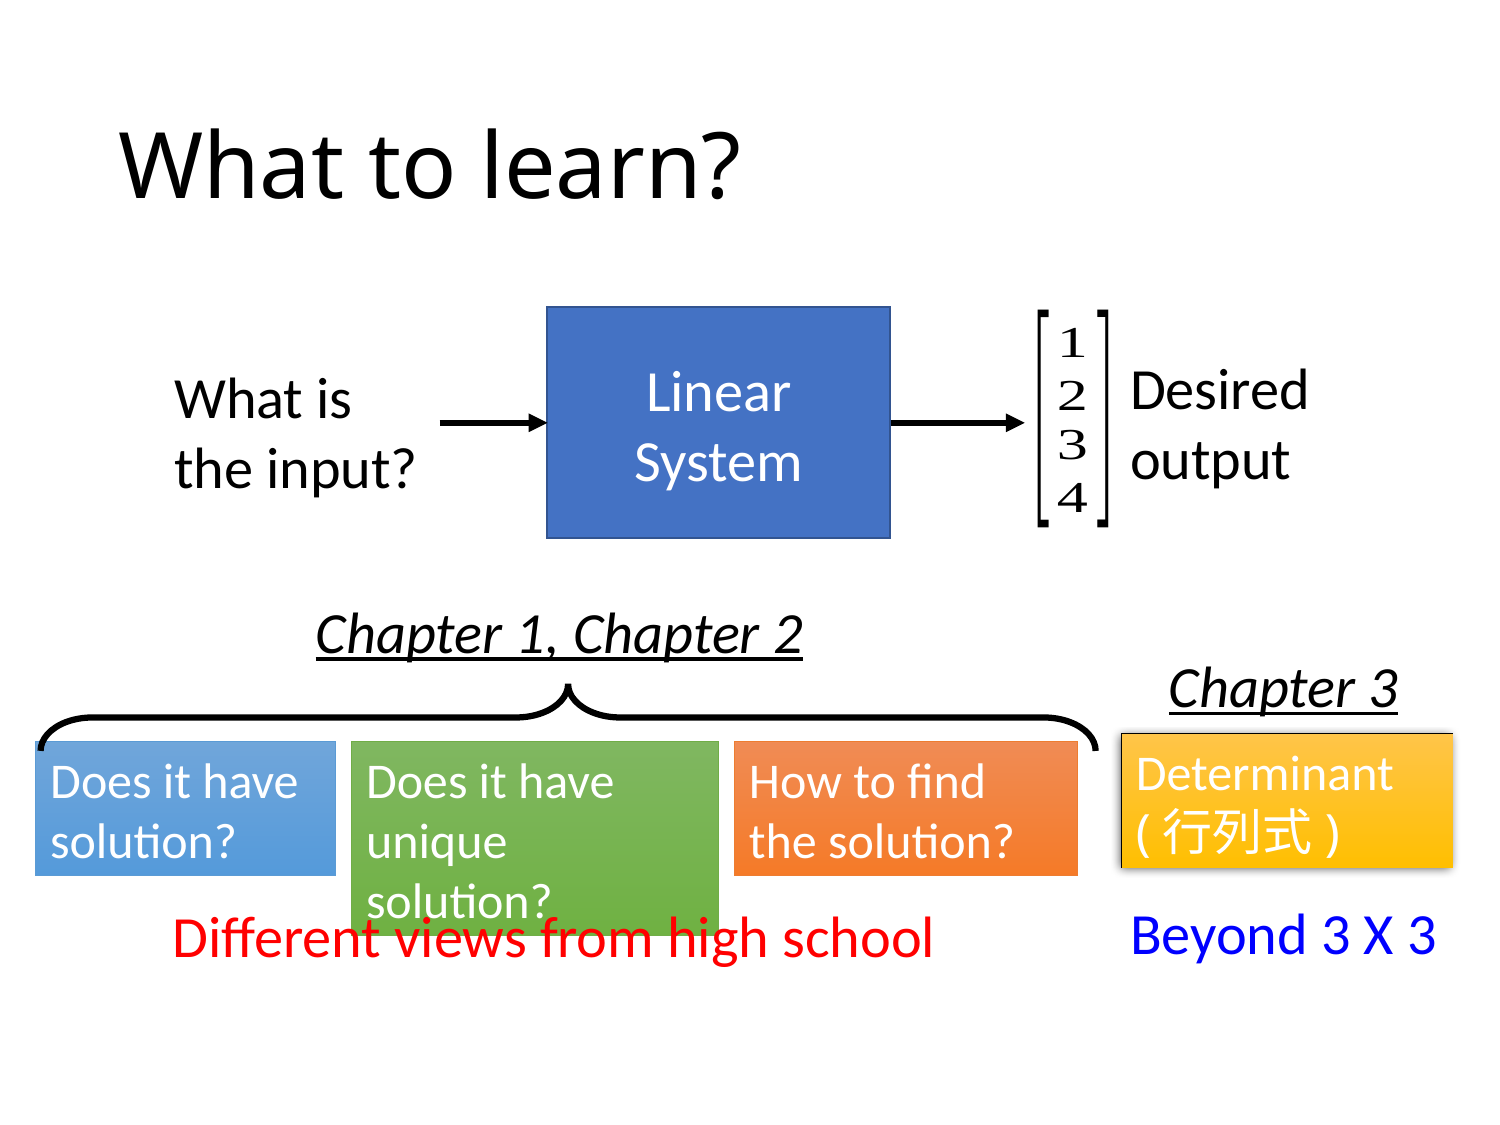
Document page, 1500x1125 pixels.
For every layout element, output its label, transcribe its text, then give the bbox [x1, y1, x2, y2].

text_box Chapter 3 [1148, 642, 1419, 727]
text_box Desired output [1115, 343, 1399, 499]
text_box Determinant (行列式) [1121, 733, 1453, 868]
text_box Chapter 1, Chapter 2 [300, 587, 840, 673]
text_box What is the input? [159, 352, 443, 508]
text_box [40, 683, 1097, 751]
text_box Linear System [546, 306, 891, 539]
text_box How to find the solution? [734, 751, 1078, 876]
text_box Does it have unique solution? [351, 751, 719, 891]
text_box Different views from high school [0, 891, 1082, 977]
text_box Beyond 3 X 3 [1115, 889, 1452, 974]
text_box Does it have solution? [35, 741, 336, 876]
title What to learn? [103, 59, 1397, 278]
